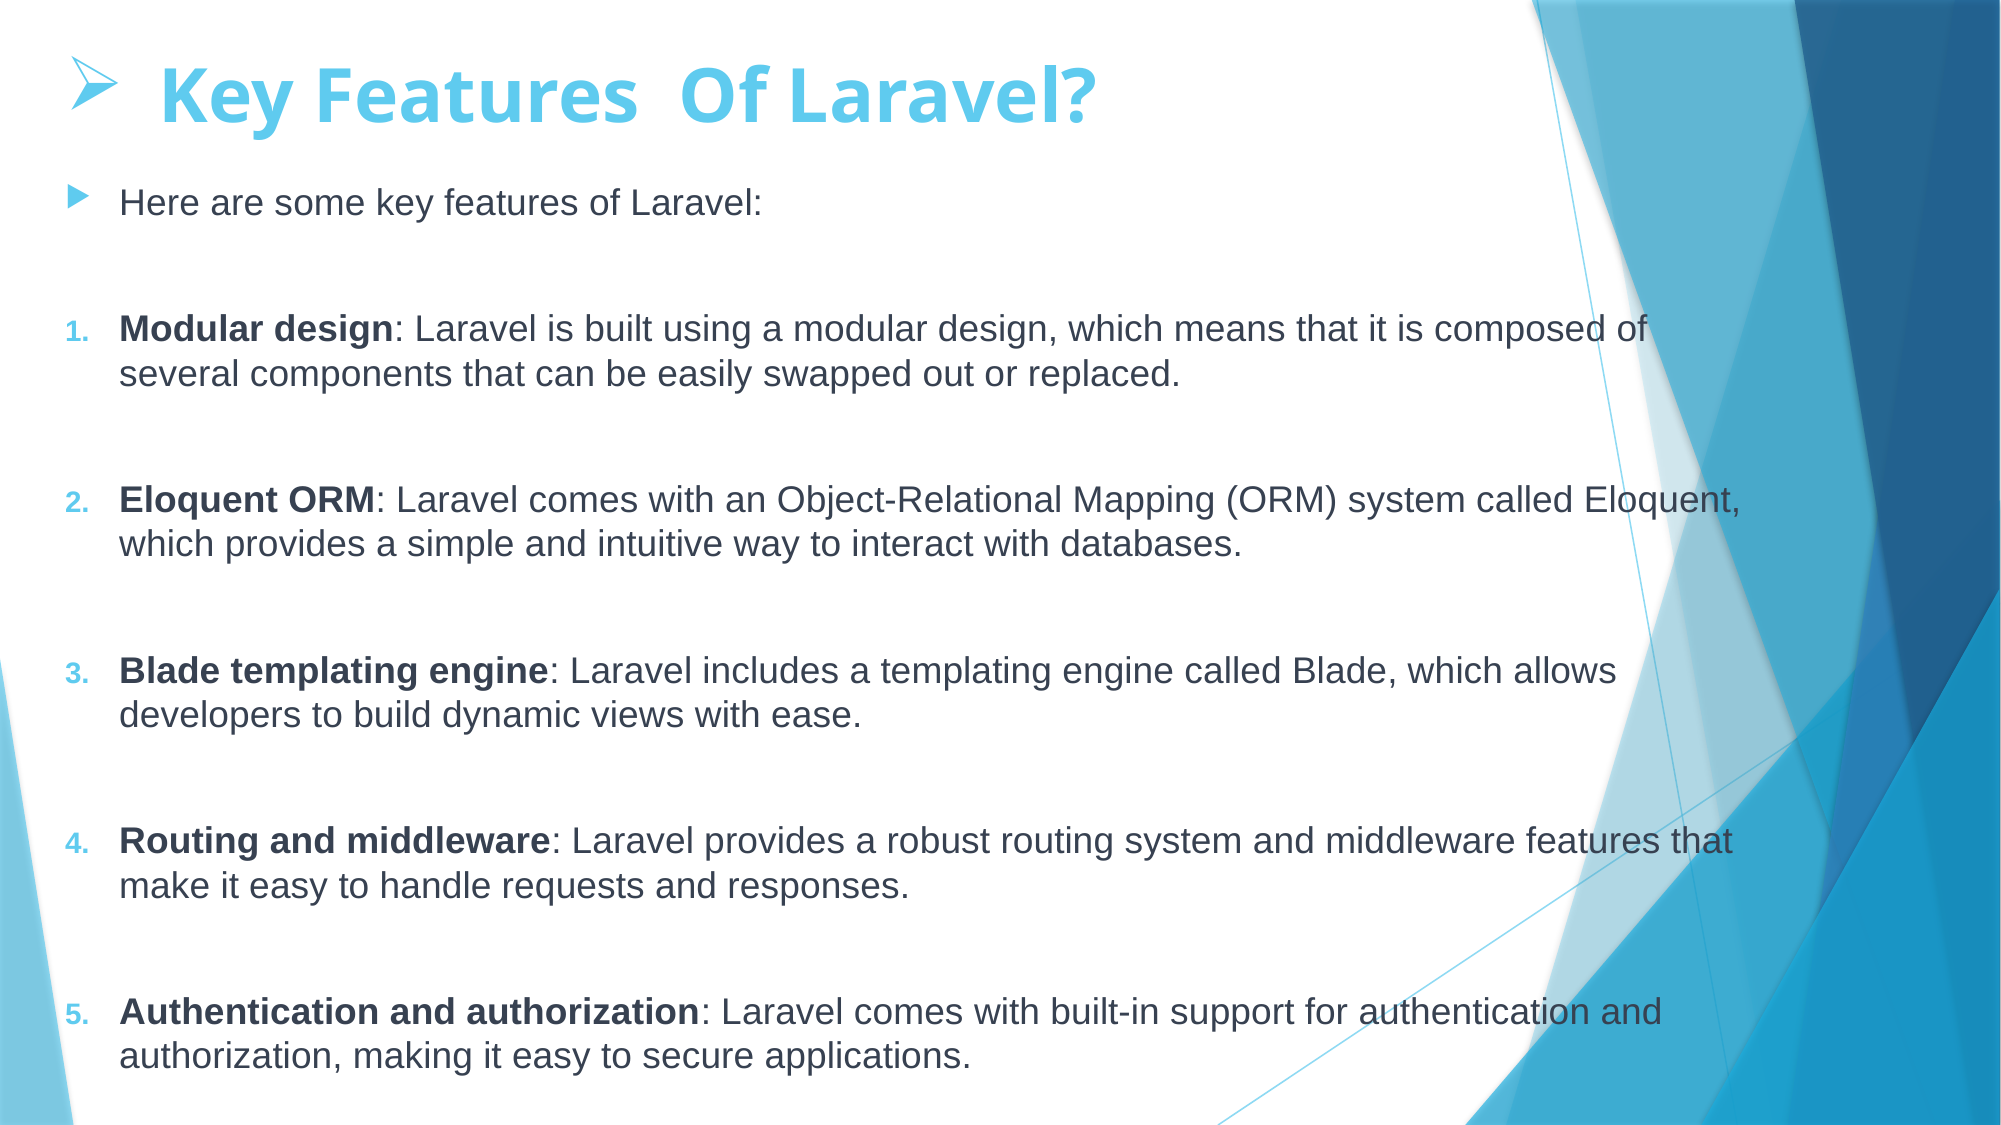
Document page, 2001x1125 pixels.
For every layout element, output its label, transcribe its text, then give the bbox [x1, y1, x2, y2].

list Here are some key features of Laravel: Modular design: Laravel is built using a modular design, which means that it is composed of several components that can be easily swapped out or replaced. Eloquent ORM: Laravel comes with an Object-Relational Mapping (ORM) system called Eloquent, which provides a simple and intuitive way to interact with databases. Blade templating engine: Laravel includes a templating engine called Blade, which allows developers to build dynamic views with ease. Routing and middleware: Laravel provides a robust routing system and middleware features that make it easy to handle requests and responses. Authentication and authorization: Laravel comes with built-in support for authentication and authorization, making it easy to secure applications. [50, 170, 1759, 1085]
title Key Features Of Laravel? [50, 40, 1522, 170]
